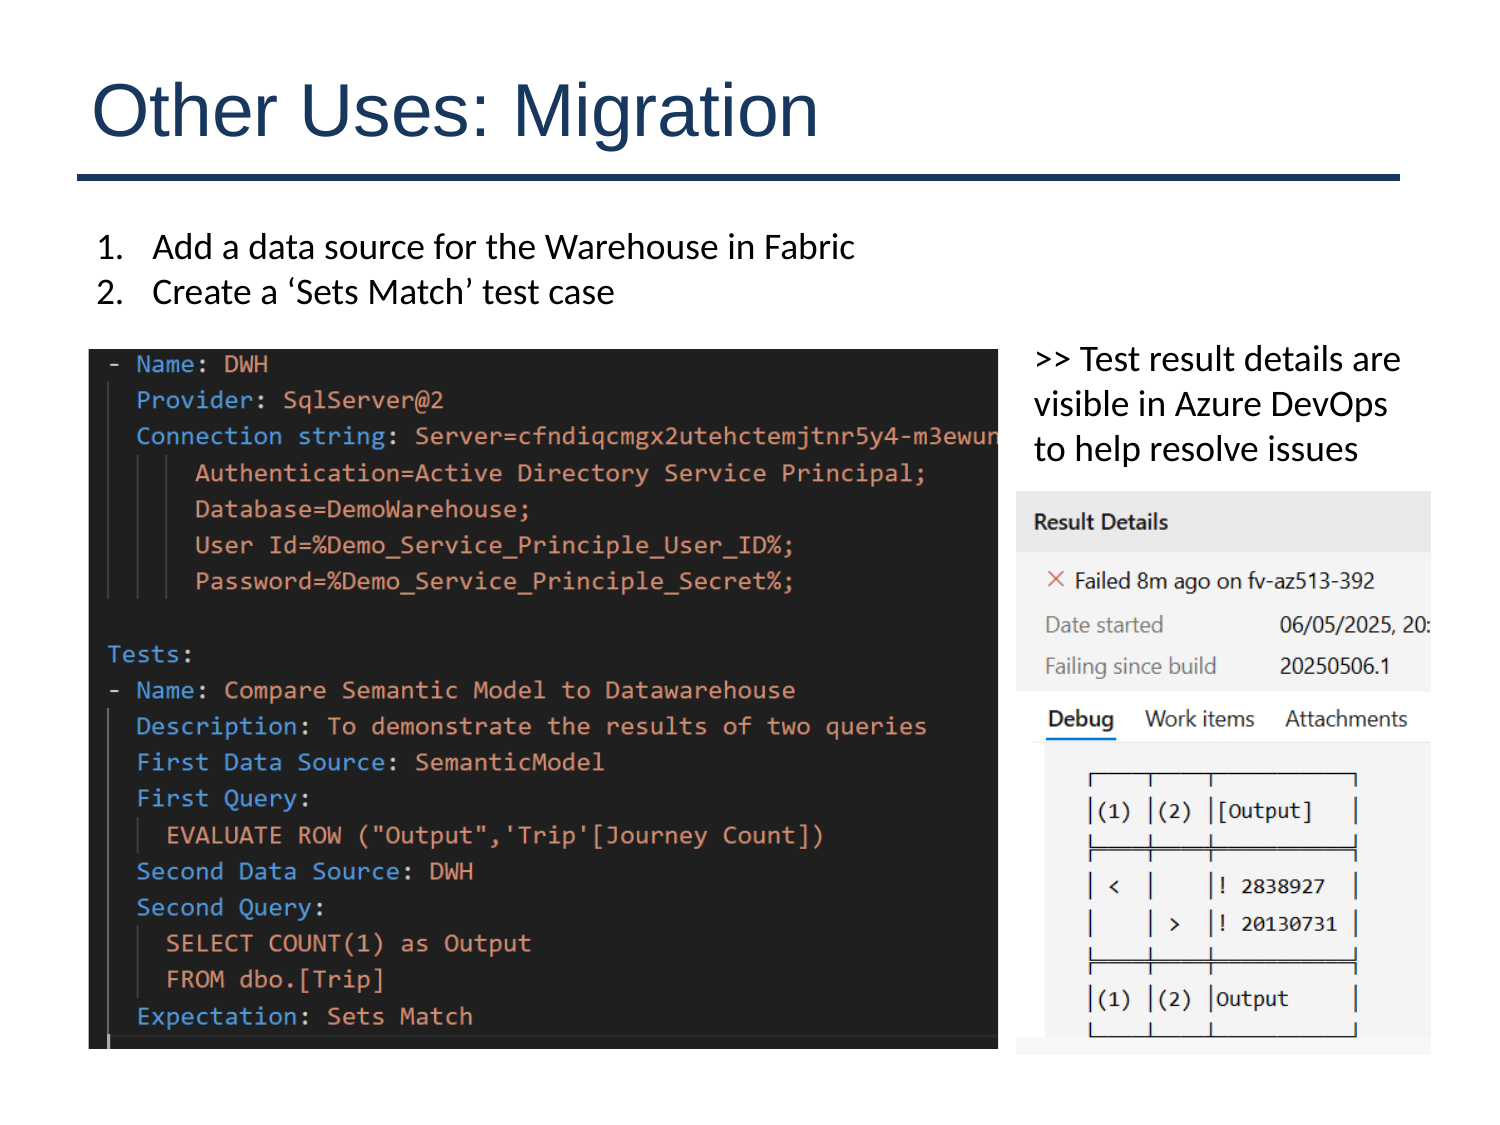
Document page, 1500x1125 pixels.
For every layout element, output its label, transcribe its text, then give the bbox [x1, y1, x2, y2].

picture [88, 349, 999, 1049]
picture [1016, 491, 1431, 1055]
text_box >> Test result details are visible in Azure DevOps to help resolve issues [1019, 326, 1438, 476]
text_box Other Uses: Migration [76, 54, 1436, 197]
text_box Add a data source for the Warehouse in Fabric Create a ‘Sets Match’ test case [81, 214, 871, 320]
